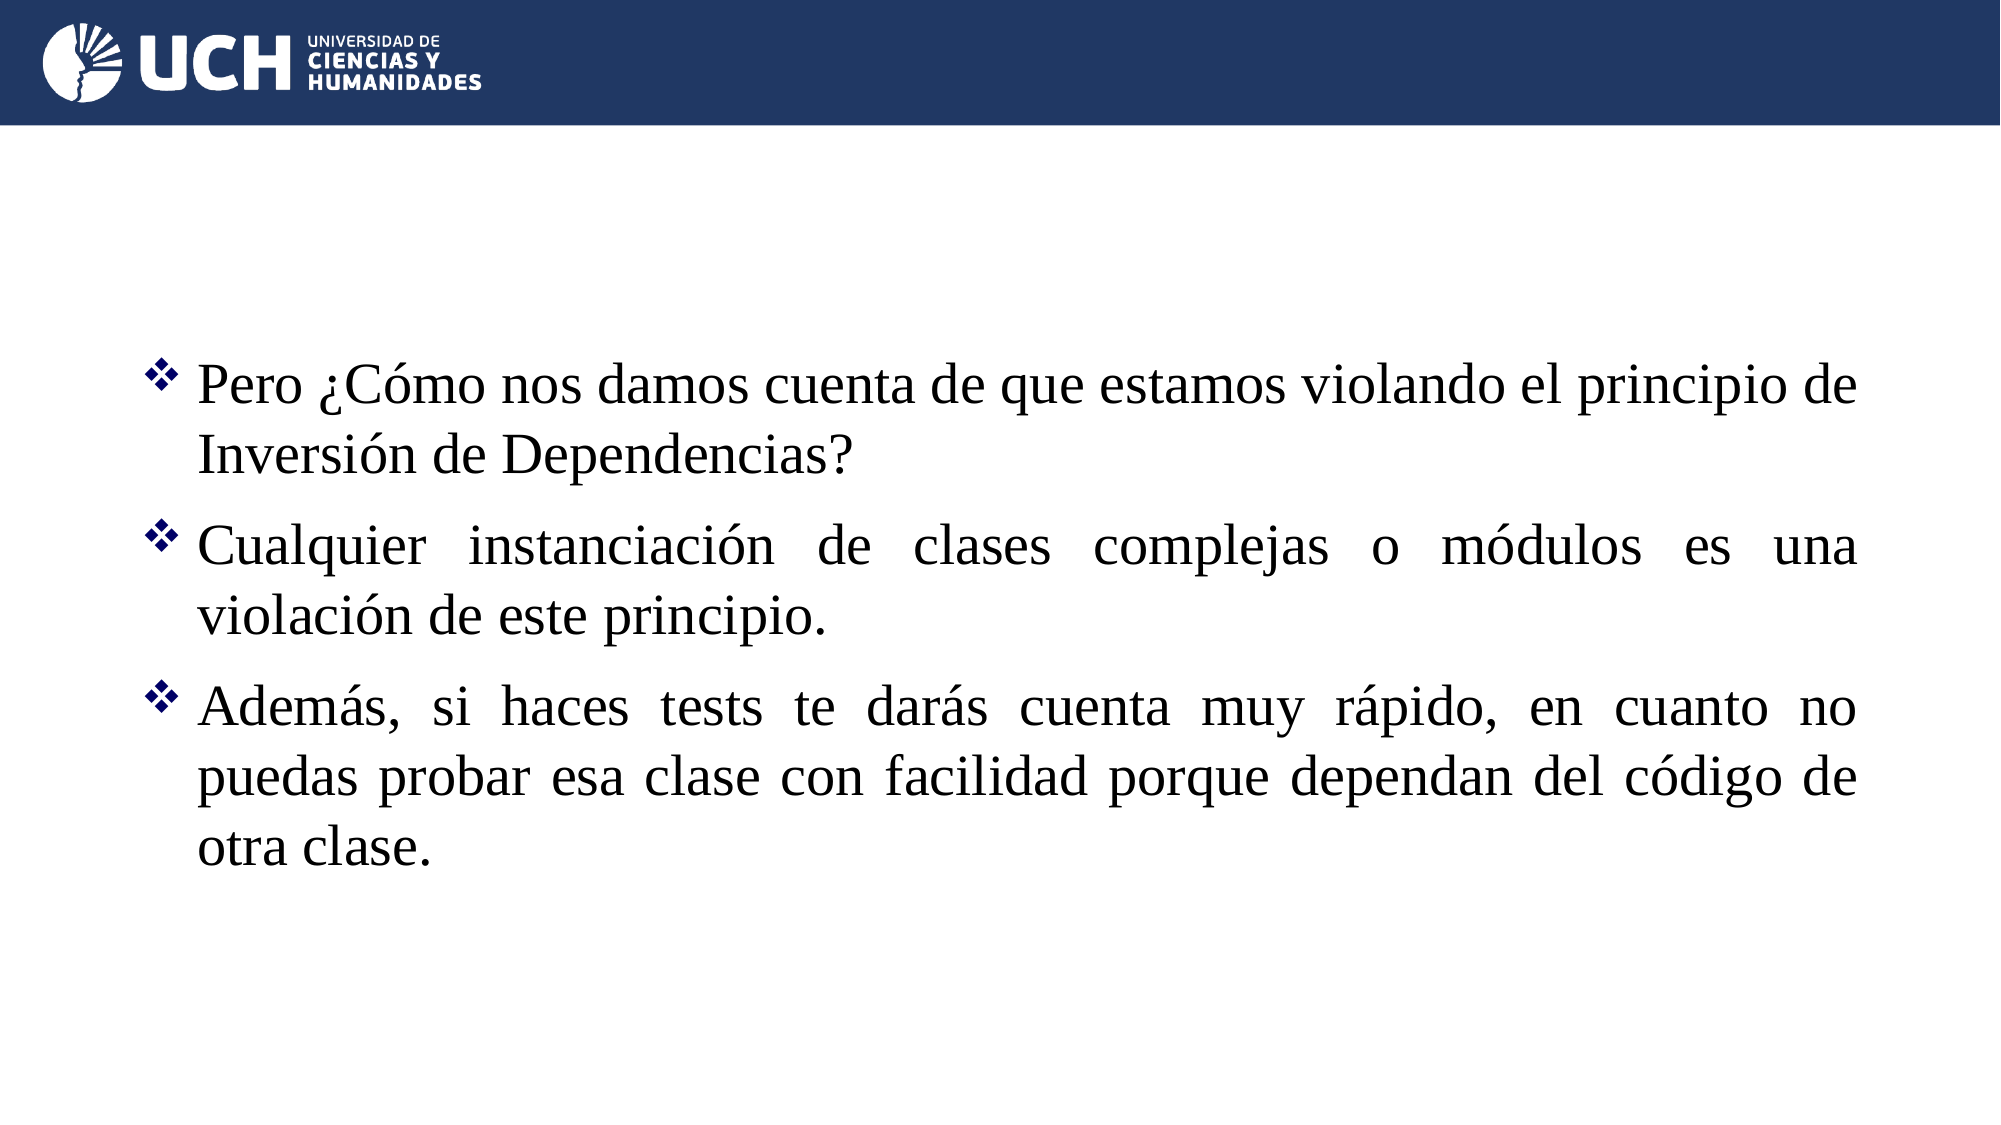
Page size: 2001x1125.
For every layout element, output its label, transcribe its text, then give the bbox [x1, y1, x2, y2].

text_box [0, 0, 2000, 126]
text_box Pero ¿Cómo nos damos cuenta de que estamos violando el principio de Inversión de Dependencias? Cualquier instanciación de clases complejas o módulos es una violación de este principio. Además, si haces tests te darás cuenta muy rápido, en cuanto no puedas probar esa clase con facilidad porque dependan del código de otra clase. [125, 338, 1875, 988]
